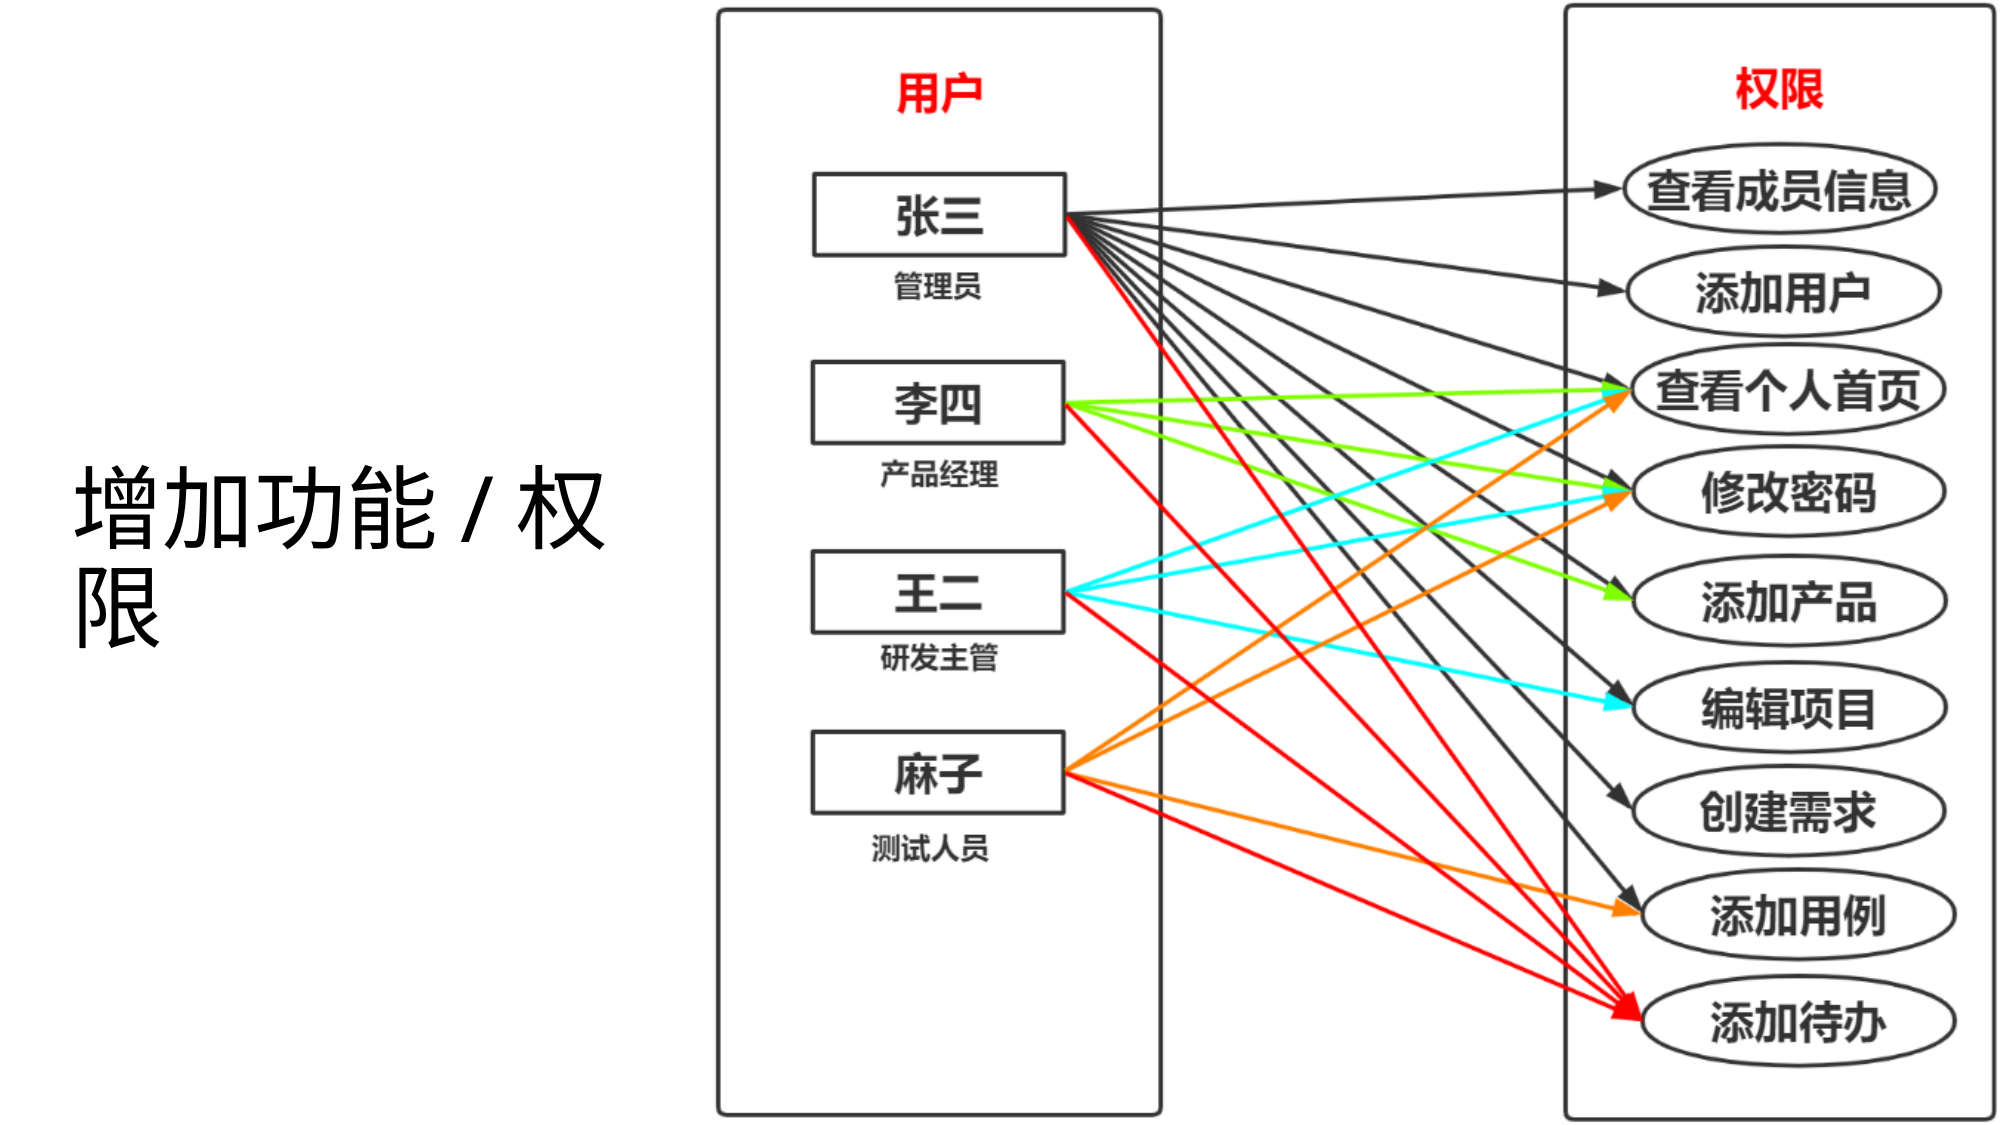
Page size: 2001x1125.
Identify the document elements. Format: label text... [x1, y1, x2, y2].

title 增加功能/权限 [56, 453, 684, 672]
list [712, 0, 2000, 1125]
